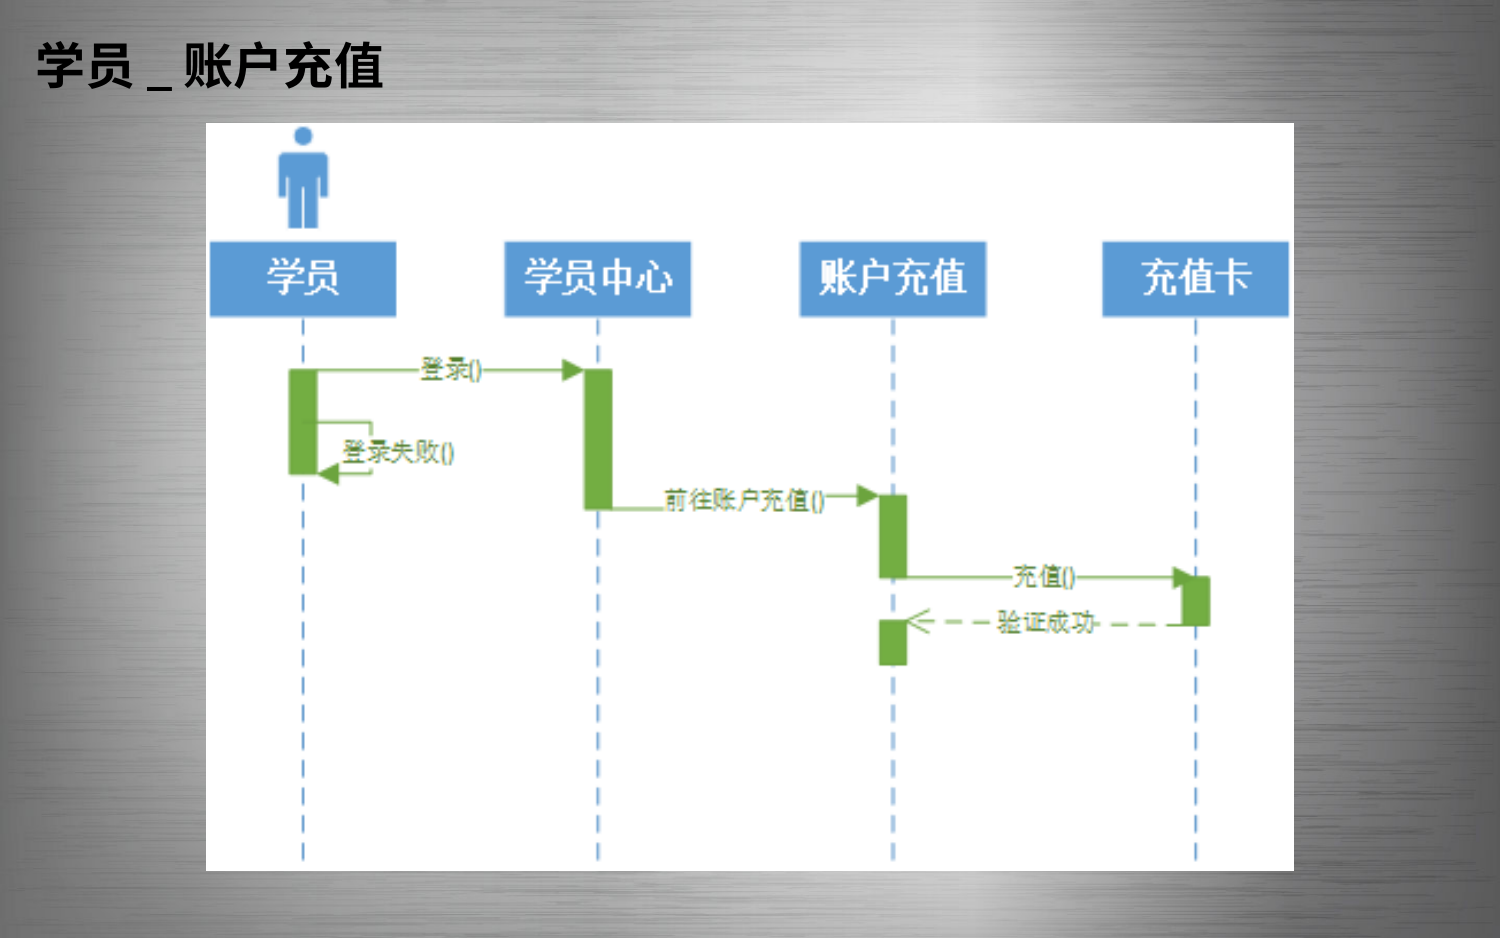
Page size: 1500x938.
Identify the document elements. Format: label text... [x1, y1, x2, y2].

picture [0, 0, 1500, 938]
text_box 学员_账户充值 [20, 26, 399, 102]
